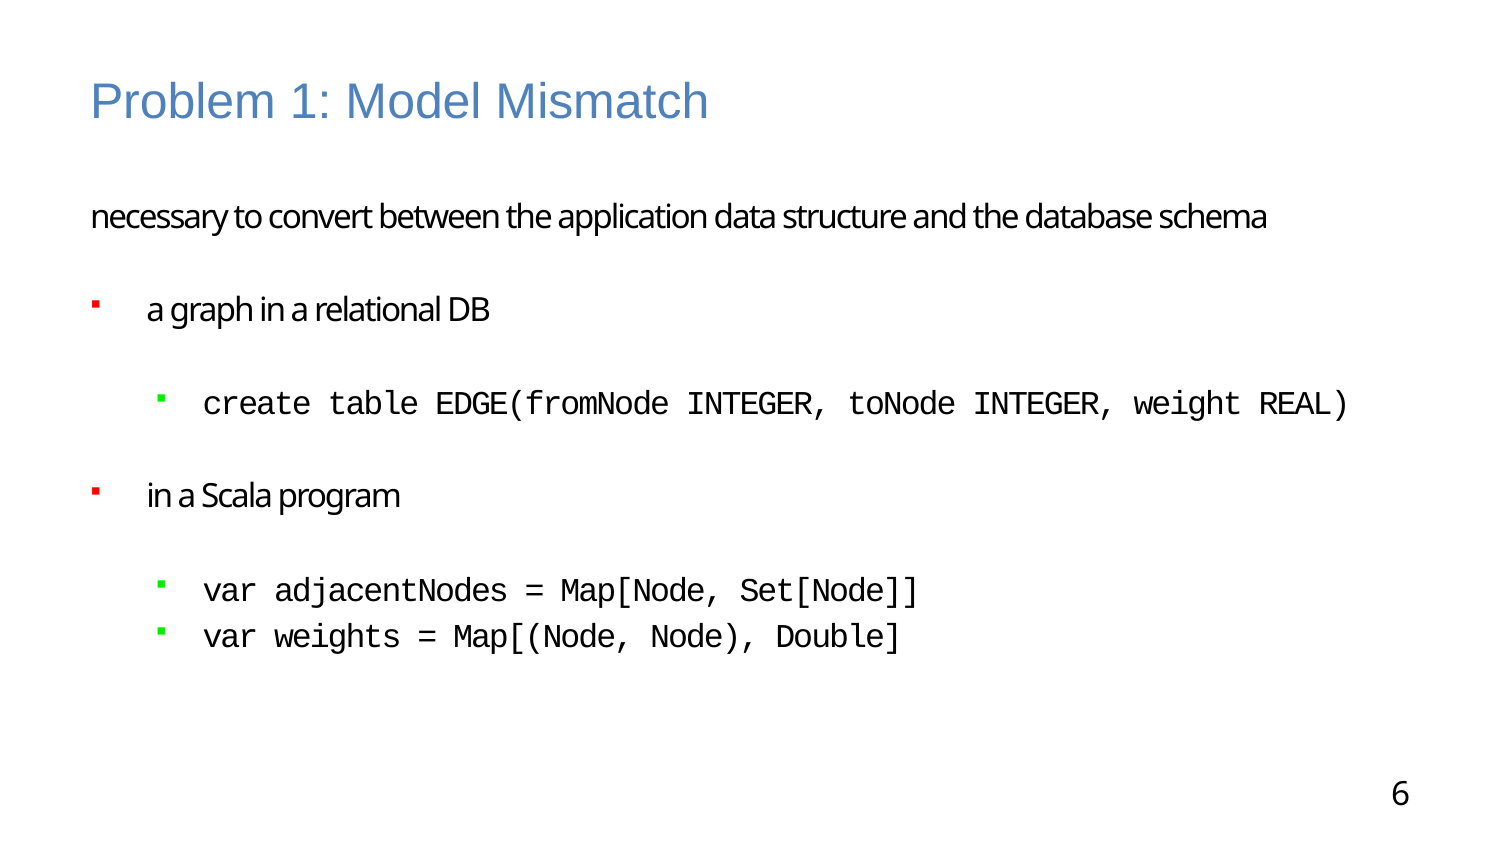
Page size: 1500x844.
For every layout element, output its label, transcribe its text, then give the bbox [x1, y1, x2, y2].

list necessary to convert between the application data structure and the database schema a graph in a relational DB create table EDGE(fromNode INTEGER, toNode INTEGER, weight REAL) in a Scala program var adjacentNodes = Map[Node, Set[Node]] var weights = Map[(Node, Node), Double] [74, 187, 1426, 739]
title Problem 1: Model Mismatch [74, 46, 1401, 151]
slide_number 6 [1074, 768, 1426, 826]
